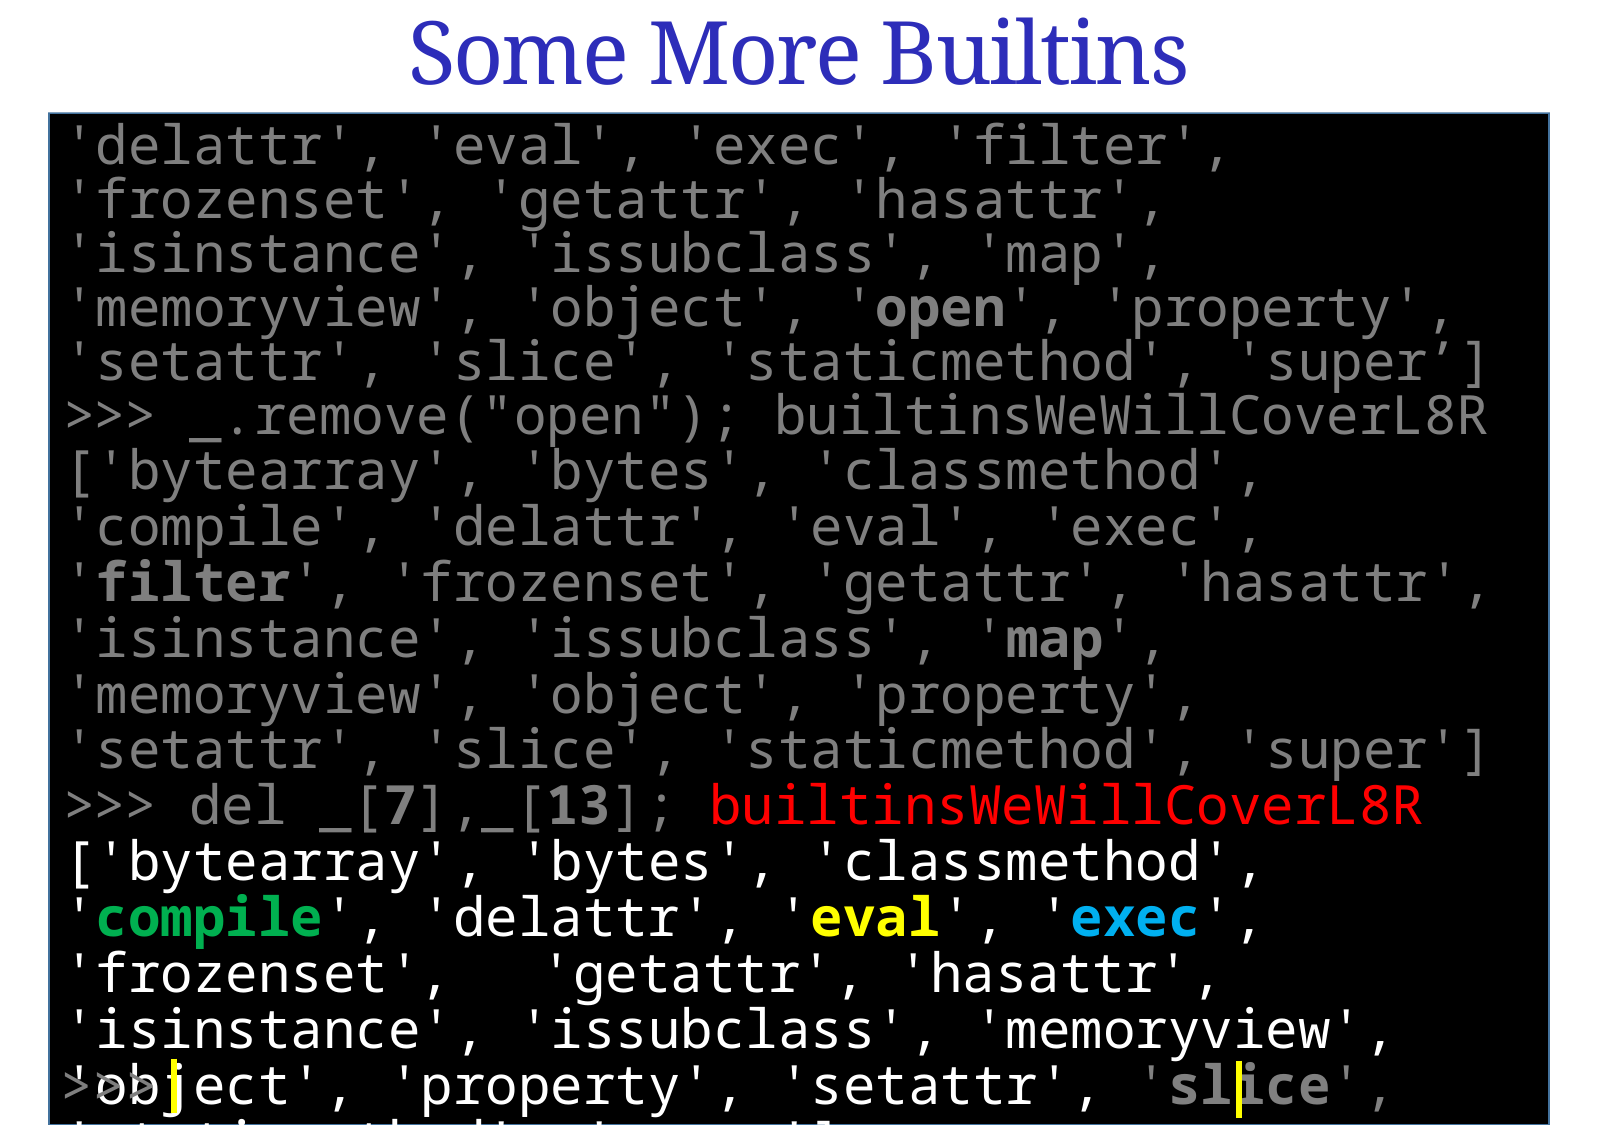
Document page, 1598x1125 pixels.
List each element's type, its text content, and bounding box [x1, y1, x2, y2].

text_box Some More Builtins [0, 0, 1597, 113]
text_box 'delattr', 'eval', 'exec', 'filter', 'frozenset', 'getattr', 'hasattr', 'isinstance', 'issubclass', 'map', 'memoryview', 'object', 'open', 'property', 'setattr', 'slice', 'staticmethod', 'super’] >>> _.remove("open"); builtinsWeWillCoverL8R ['bytearray', 'bytes', 'classmethod', 'compile', 'delattr', 'eval', 'exec', 'filter', 'frozenset', 'getattr', 'hasattr', 'isinstance', 'issubclass', 'map', 'memoryview', 'object', 'property', 'setattr', 'slice', 'staticmethod', 'super'] >>> del _[7],_[13]; builtinsWeWillCoverL8R ['bytearray', 'bytes', 'classmethod', 'compile', 'delattr', 'eval', 'exec', 'frozenset', 'getattr', 'hasattr', 'isinstance', 'issubclass', 'memoryview', 'object', 'property', 'setattr', 'slice', 'staticmethod', 'super'] >>> _.remove('slice') >>> sorted({*_}-{'compile','eval','exec'}) [48, 113, 1550, 1125]
text_box >>> [45, 1043, 173, 1124]
